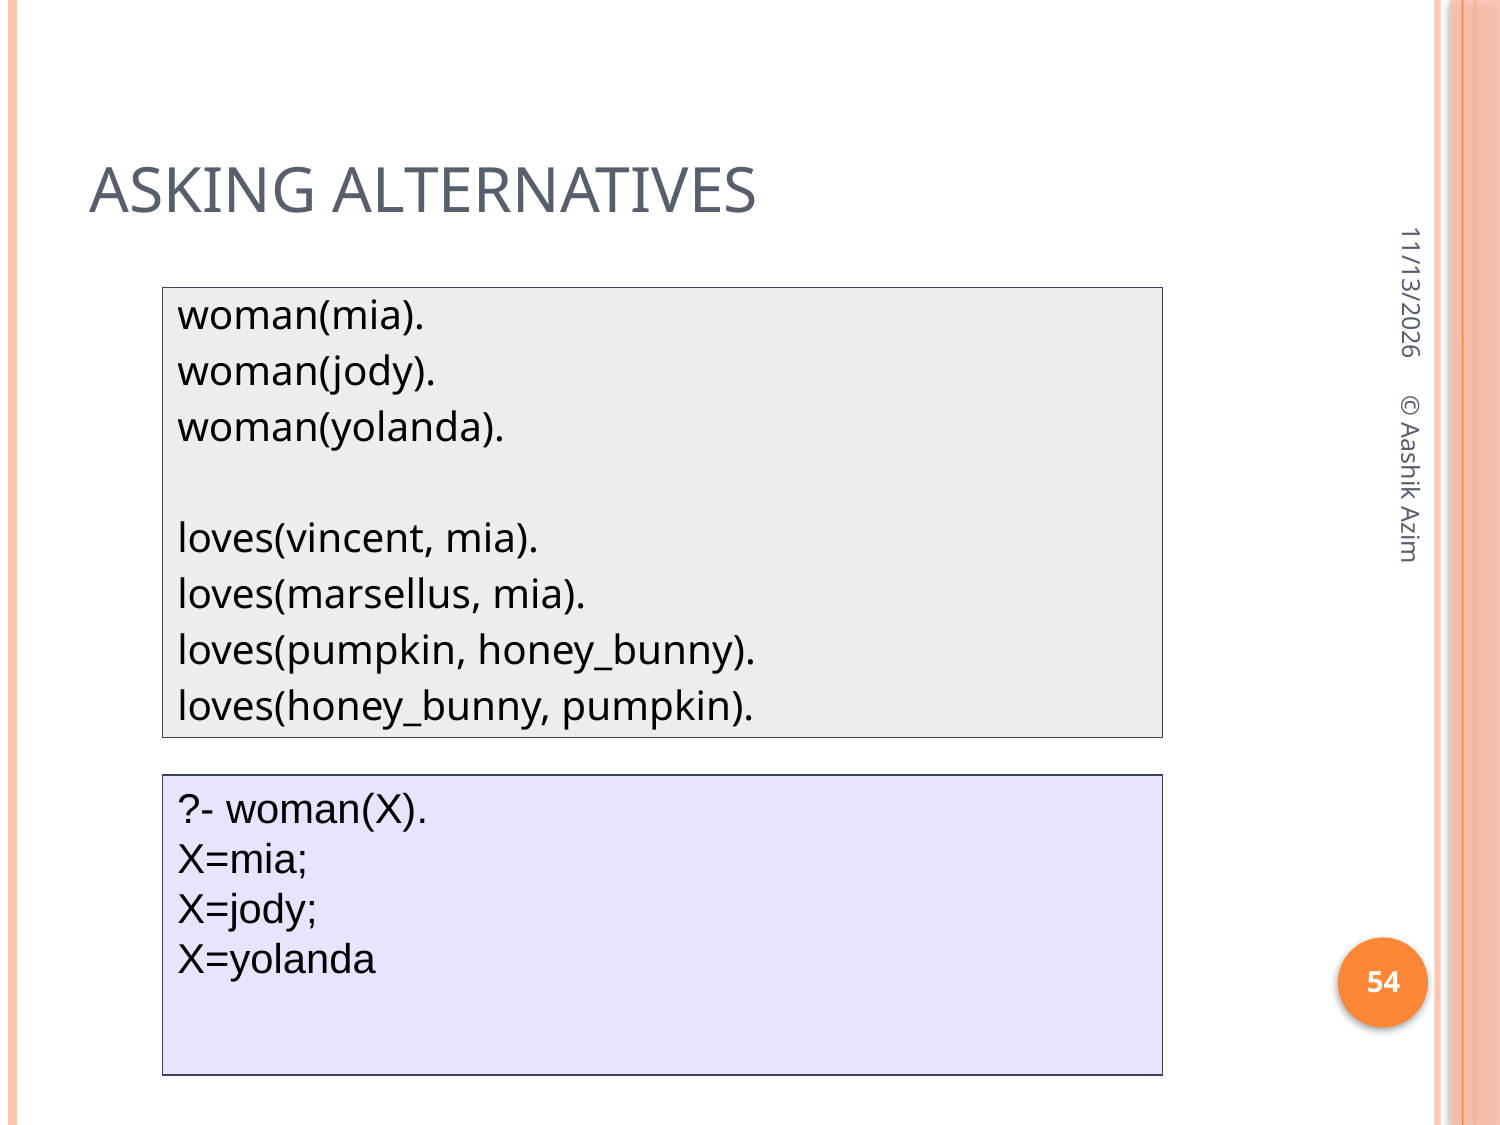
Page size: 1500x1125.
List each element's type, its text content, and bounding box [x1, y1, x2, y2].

title Asking Alternatives [75, 45, 1300, 233]
slide_number 54 [1333, 940, 1434, 1027]
footer © Aashik Azim [1379, 380, 1440, 906]
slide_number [1378, 43, 1442, 374]
text_box ?- woman(X). X=mia; X=jody; X=yolanda [162, 774, 1163, 1075]
list woman(mia). woman(jody). woman(yolanda). loves(vincent, mia). loves(marsellus, mia). loves(pumpkin, honey_bunny). loves(honey_bunny, pumpkin). [162, 287, 1163, 738]
